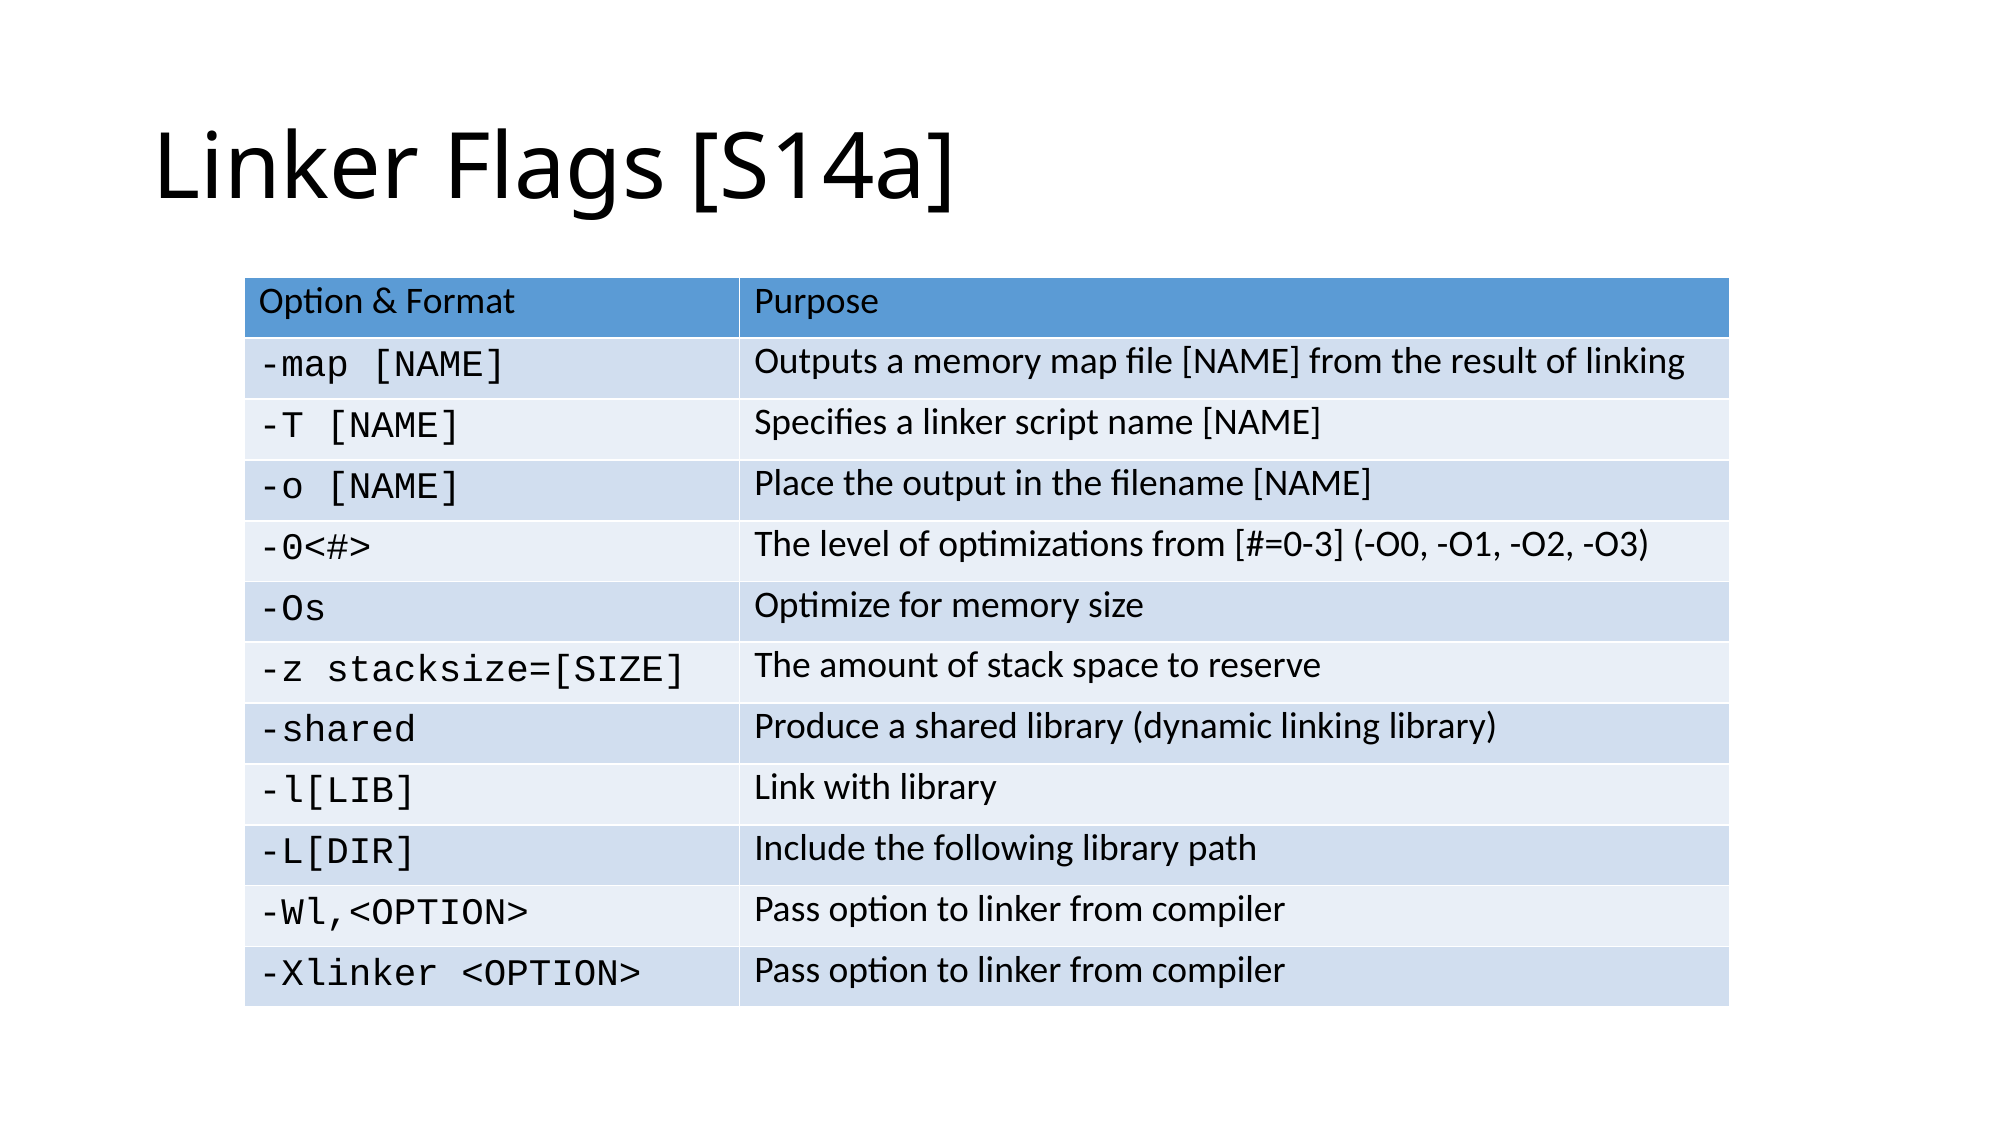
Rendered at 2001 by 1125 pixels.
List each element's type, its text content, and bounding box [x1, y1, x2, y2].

table_cell Include the following library path [740, 826, 1729, 885]
table_cell -L[DIR] [245, 826, 739, 885]
table_cell Optimize for memory size [740, 582, 1729, 641]
table_cell -Wl,<OPTION> [245, 886, 739, 946]
table_cell Specifies a linker script name [NAME] [740, 400, 1729, 459]
table_cell -z stacksize=[SIZE] [245, 643, 739, 702]
table_cell Link with library [740, 765, 1729, 824]
table_cell Outputs a memory map file [NAME] from the result of linking [740, 339, 1729, 398]
table_cell Pass option to linker from compiler [740, 947, 1729, 1006]
table_header Option & Format [245, 278, 739, 337]
table_cell -shared [245, 704, 739, 763]
table_cell Place the output in the filename [NAME] [740, 461, 1729, 520]
table_cell The amount of stack space to reserve [740, 643, 1729, 702]
table_cell The level of optimizations from [#=0-3] (-O0, -O1, -O2, -O3) [740, 522, 1729, 581]
table_cell -Xlinker <OPTION> [245, 947, 739, 1006]
table_cell -l[LIB] [245, 765, 739, 824]
table_cell -T [NAME] [245, 400, 739, 459]
table_cell -0<#> [245, 522, 739, 581]
table_cell -map [NAME] [245, 339, 739, 398]
table_cell -Os [245, 582, 739, 641]
table_header Purpose [740, 278, 1729, 337]
title Linker Flags [S14a] [137, 59, 1863, 278]
table_cell Pass option to linker from compiler [740, 886, 1729, 946]
table_cell -o [NAME] [245, 461, 739, 520]
table_cell Produce a shared library (dynamic linking library) [740, 704, 1729, 763]
